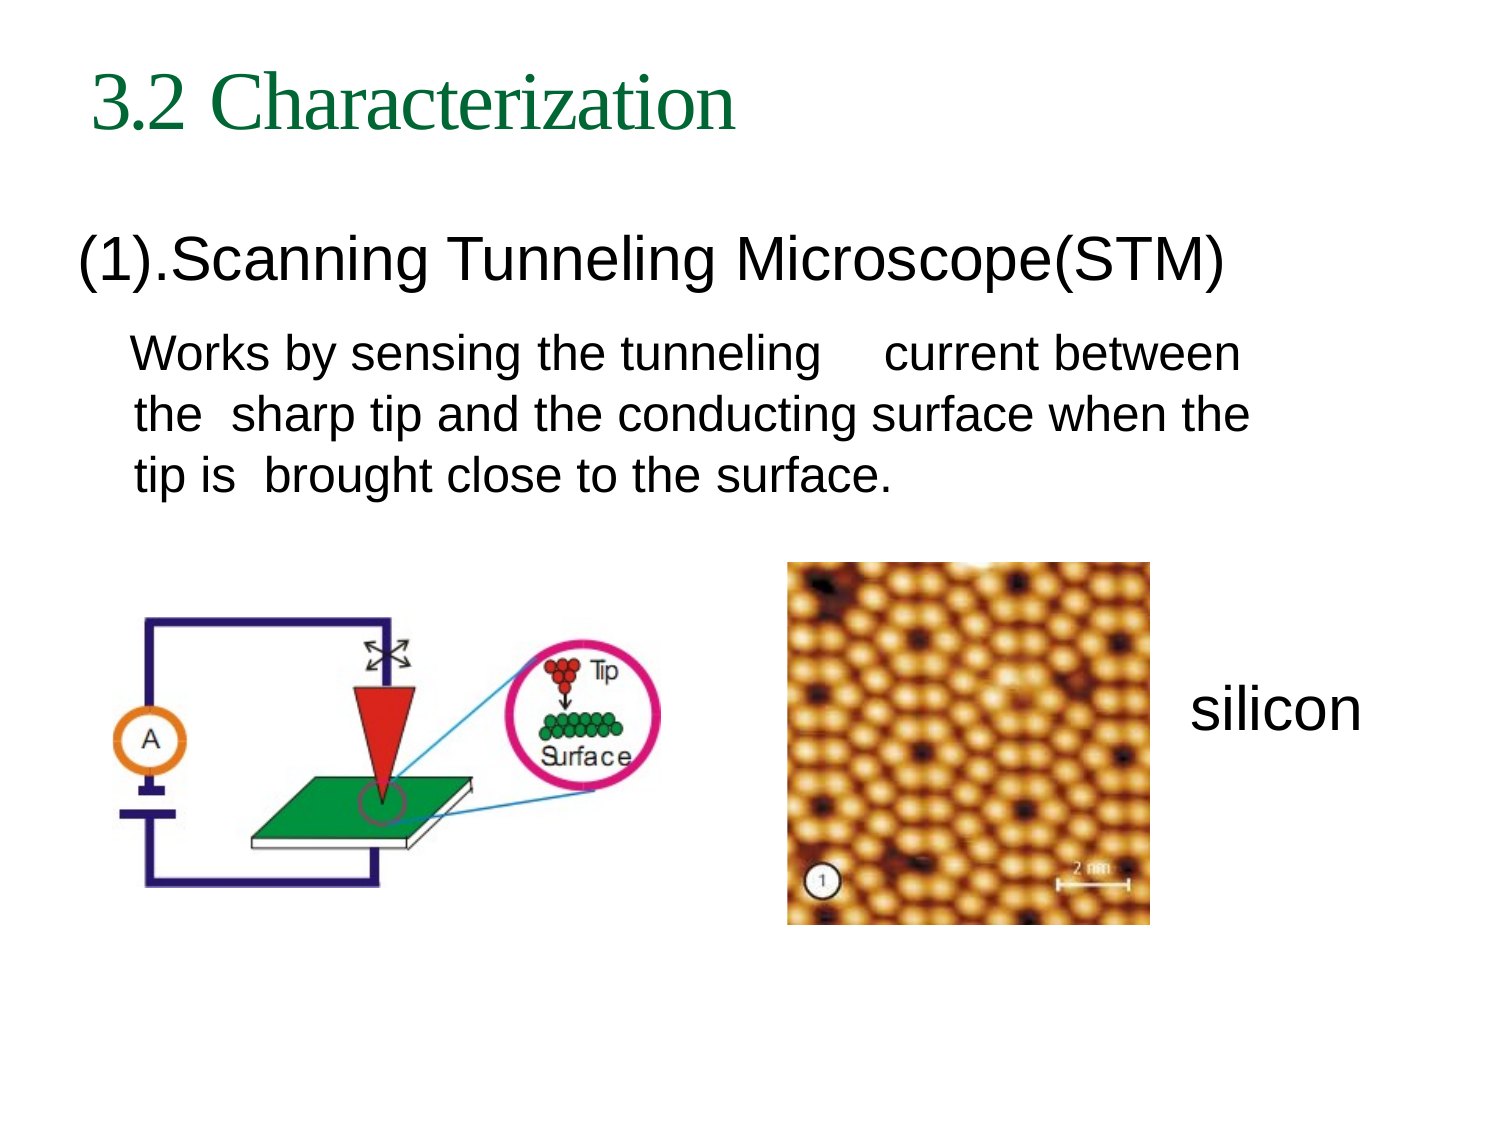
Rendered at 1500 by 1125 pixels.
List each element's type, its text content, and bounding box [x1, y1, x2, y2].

title 3.2 Characterization [87, 44, 738, 181]
text_box (1).Scanning Tunneling Microscope(STM) Works by sensing the tunneling current between the sharp tip and the conducting surface when the tip is brought close to the surface. [75, 181, 1298, 503]
text_box silicon [1188, 666, 1367, 744]
text_box [787, 562, 1150, 925]
text_box [112, 617, 661, 888]
